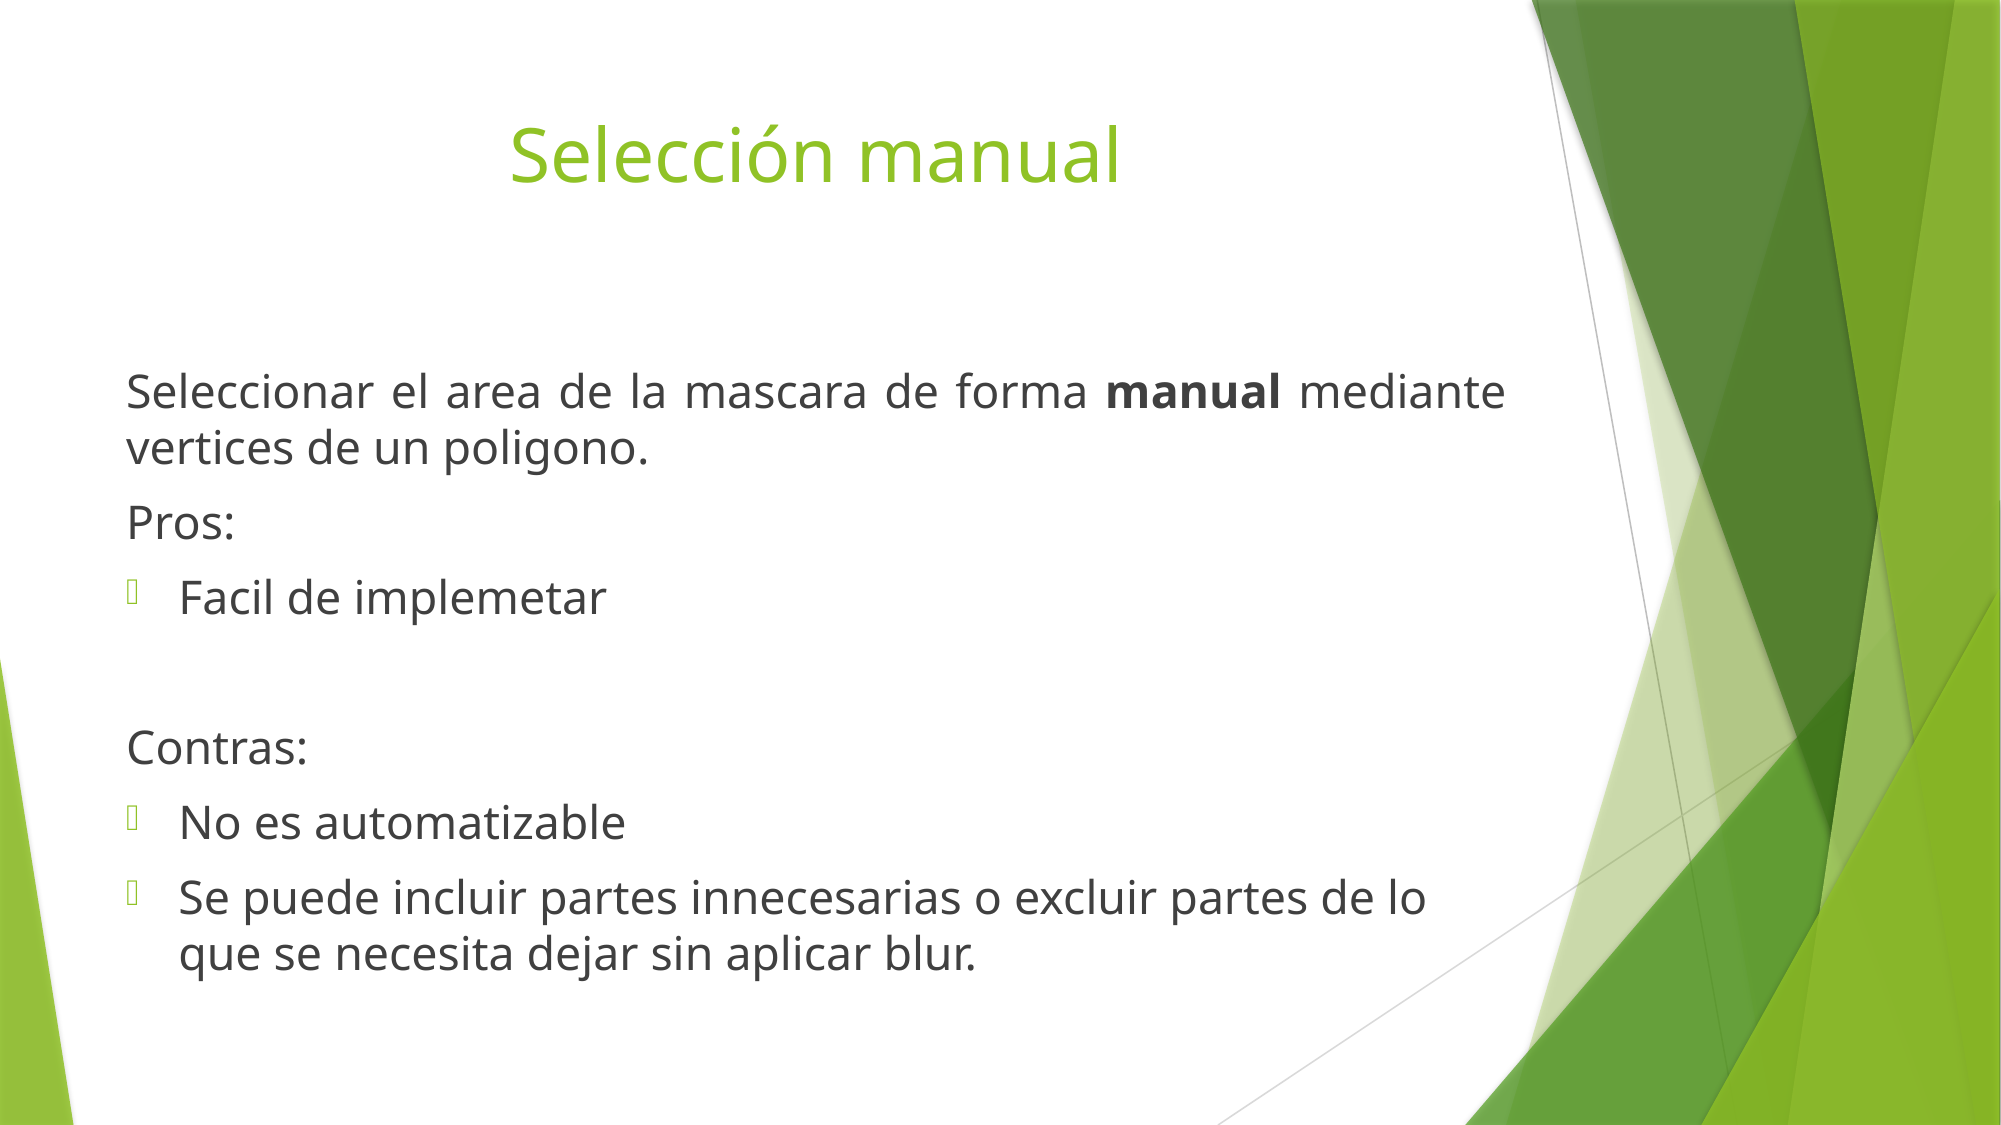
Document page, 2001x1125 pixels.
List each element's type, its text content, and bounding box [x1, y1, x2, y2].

title Selección manual [111, 99, 1522, 222]
list Seleccionar el area de la mascara de forma manual mediante vertices de un poligono. Pros: Facil de implemetar Contras: No es automatizable Se puede incluir partes innecesarias o excluir partes de lo que se necesita dejar sin aplicar blur. [111, 354, 1522, 992]
